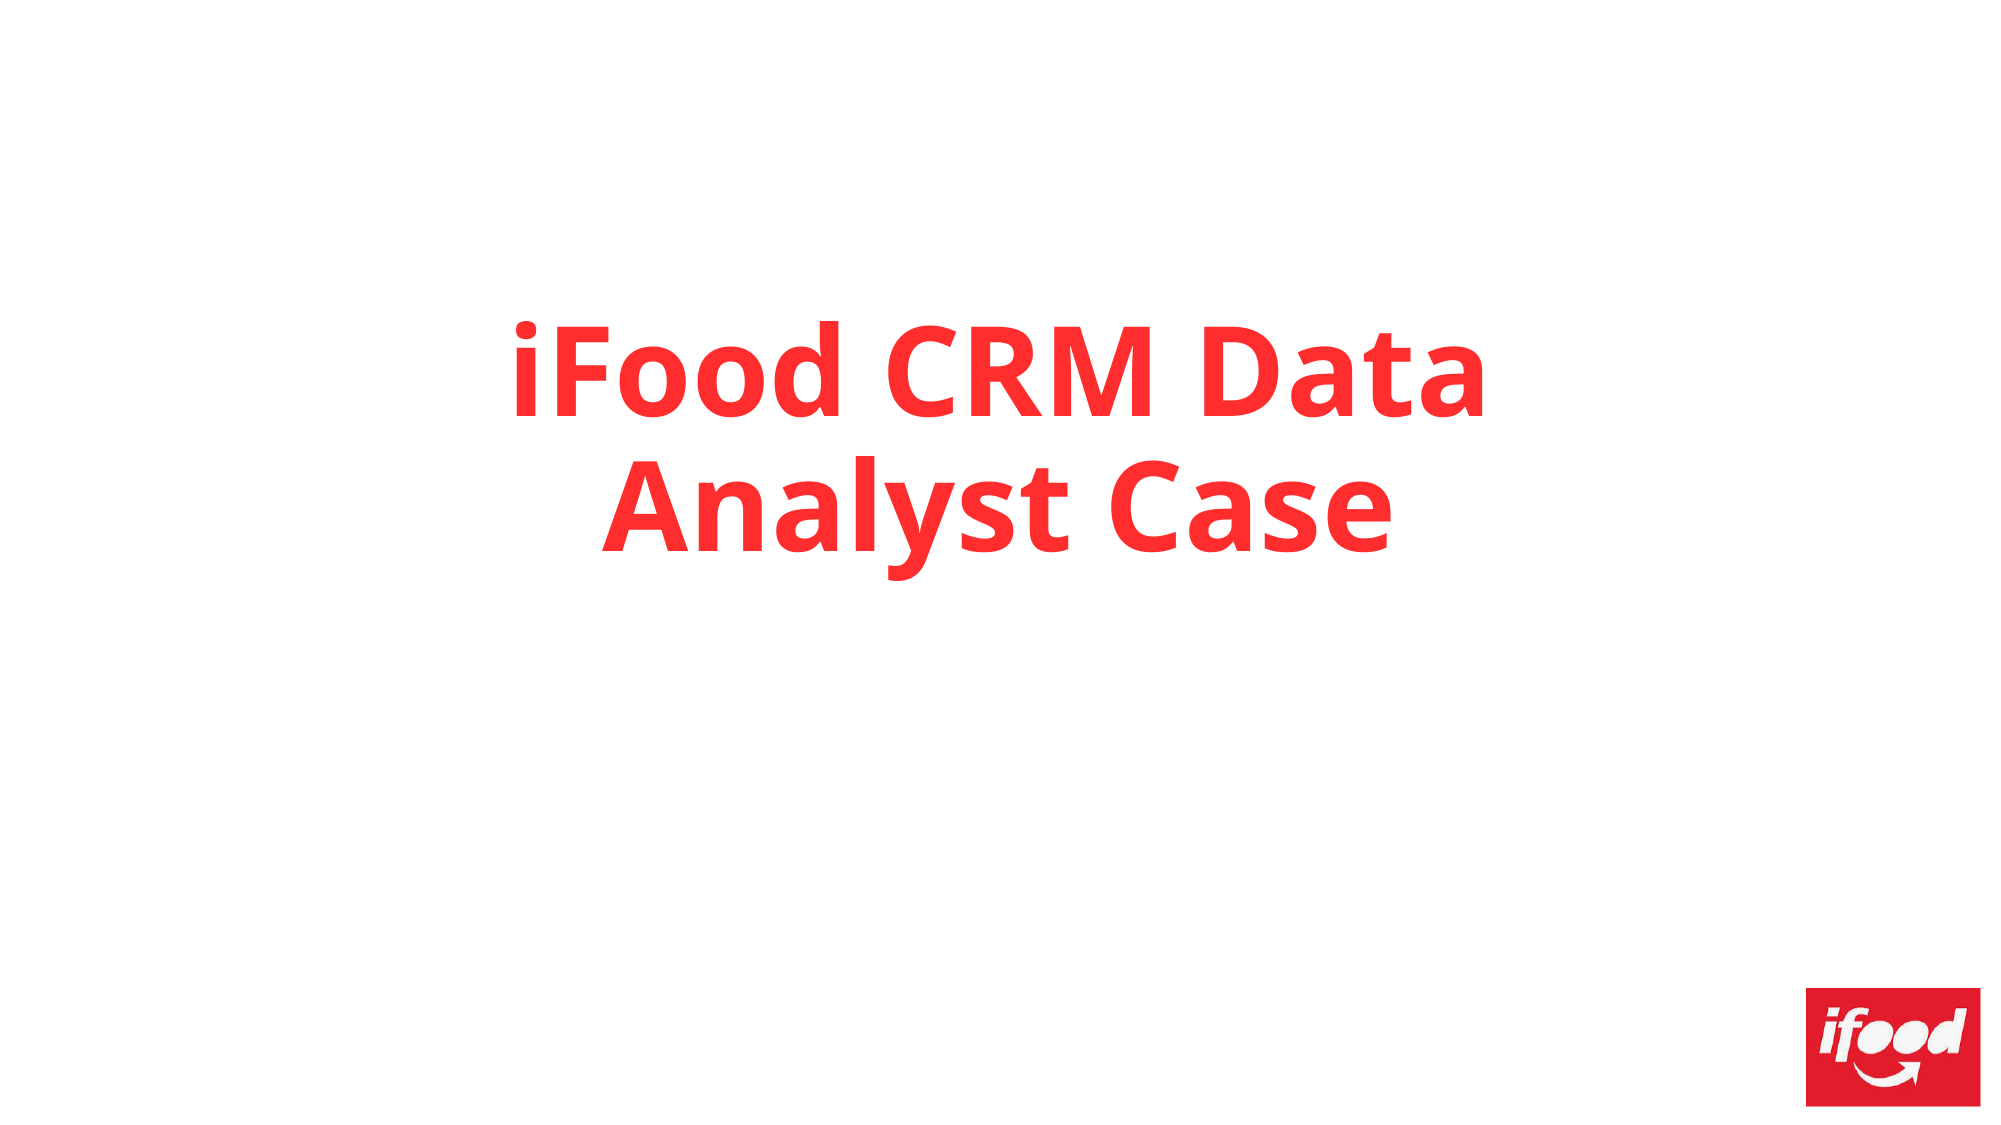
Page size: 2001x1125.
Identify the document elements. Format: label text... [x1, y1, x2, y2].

title iFood CRM Data Analyst Case [249, 409, 1750, 586]
picture [1803, 987, 1981, 1108]
